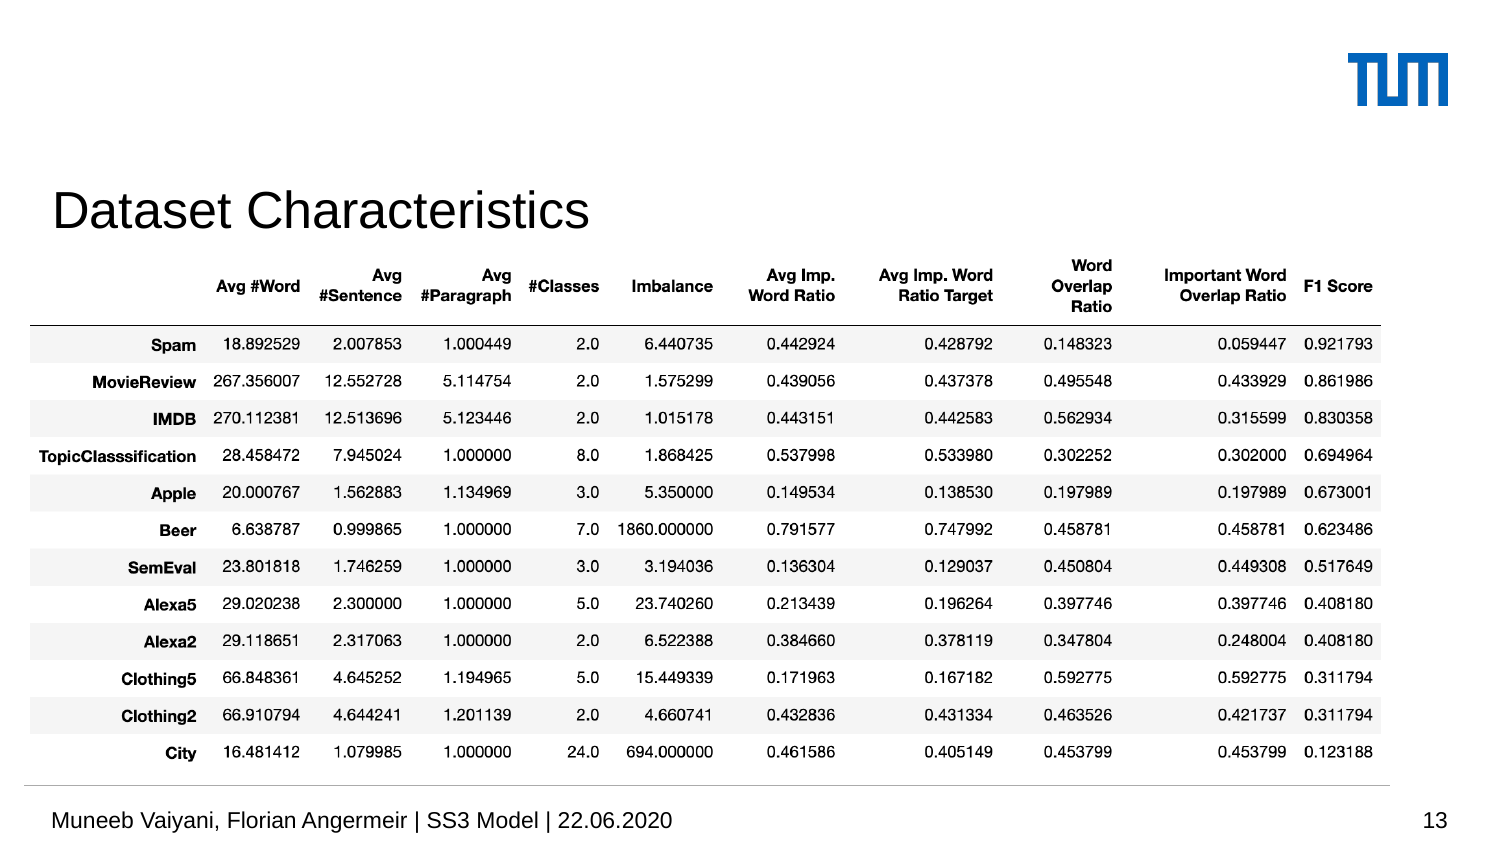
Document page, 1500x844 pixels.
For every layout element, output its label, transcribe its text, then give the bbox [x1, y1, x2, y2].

picture [24, 246, 1390, 786]
title Dataset Characteristics [52, 159, 1449, 222]
picture [1348, 53, 1448, 106]
slide_number ‹#› [1112, 796, 1448, 842]
footer Muneeb Vaiyani, Florian Angermeir | SS3 Model | 22.06.2020 [51, 796, 1112, 842]
